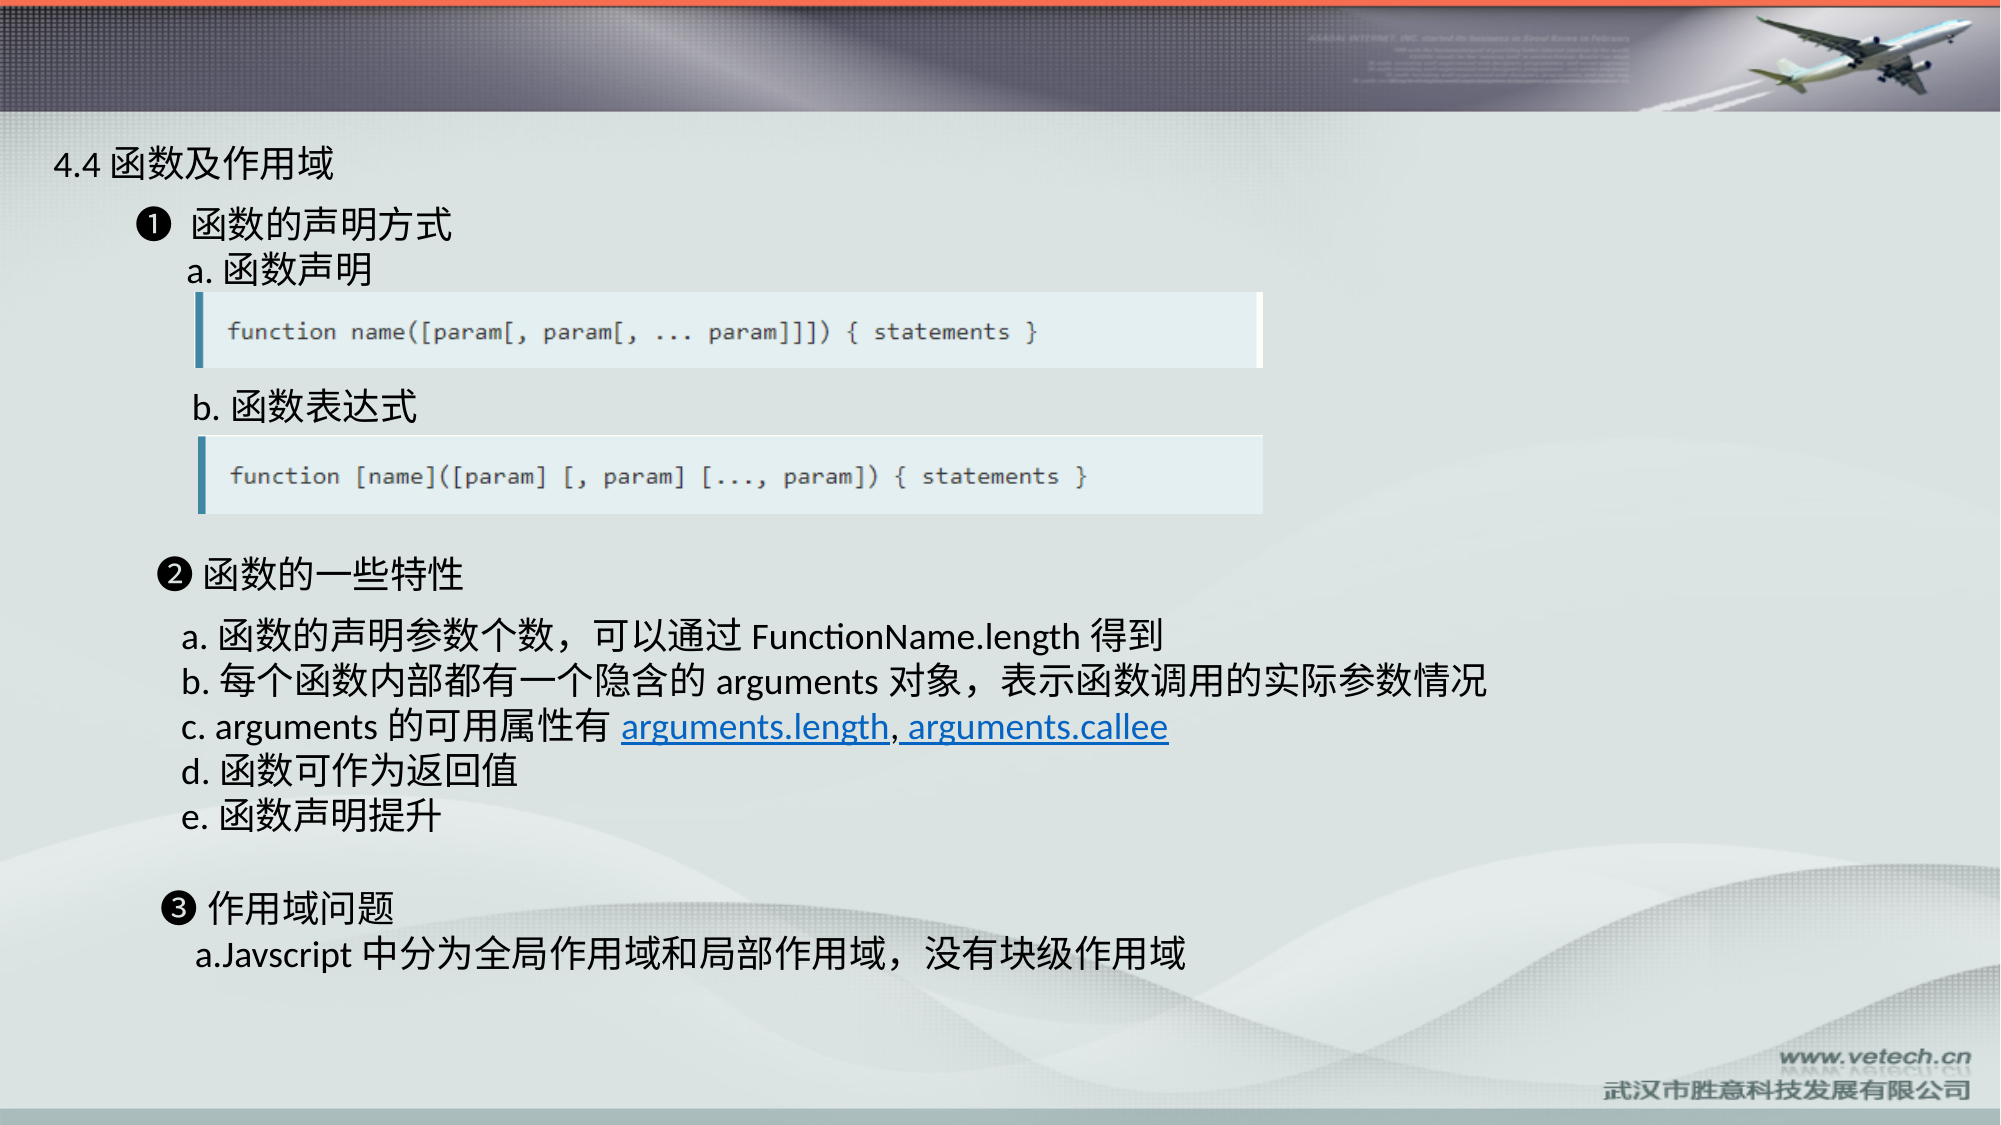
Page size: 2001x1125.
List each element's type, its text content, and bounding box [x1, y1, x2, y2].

text_box a.函数的声明参数个数，可以通过FunctionName.length得到 b.每个函数内部都有一个隐含的arguments对象，表示函数调用的实际参数情况 c. arguments的可用属性有arguments.length, arguments.callee d.函数可作为返回值 e.函数声明提升 [166, 604, 1516, 845]
text_box b.函数表达式 [177, 375, 433, 435]
text_box ❸作用域问题 a.Javscript中分为全局作用域和局部作用域，没有块级作用域 [146, 877, 1278, 1027]
picture [0, 0, 2001, 1125]
text_box ❷函数的一些特性 [141, 544, 525, 604]
text_box ❶ 函数的声明方式 a.函数声明 [120, 193, 818, 343]
text_box 4.4函数及作用域 [38, 132, 350, 193]
